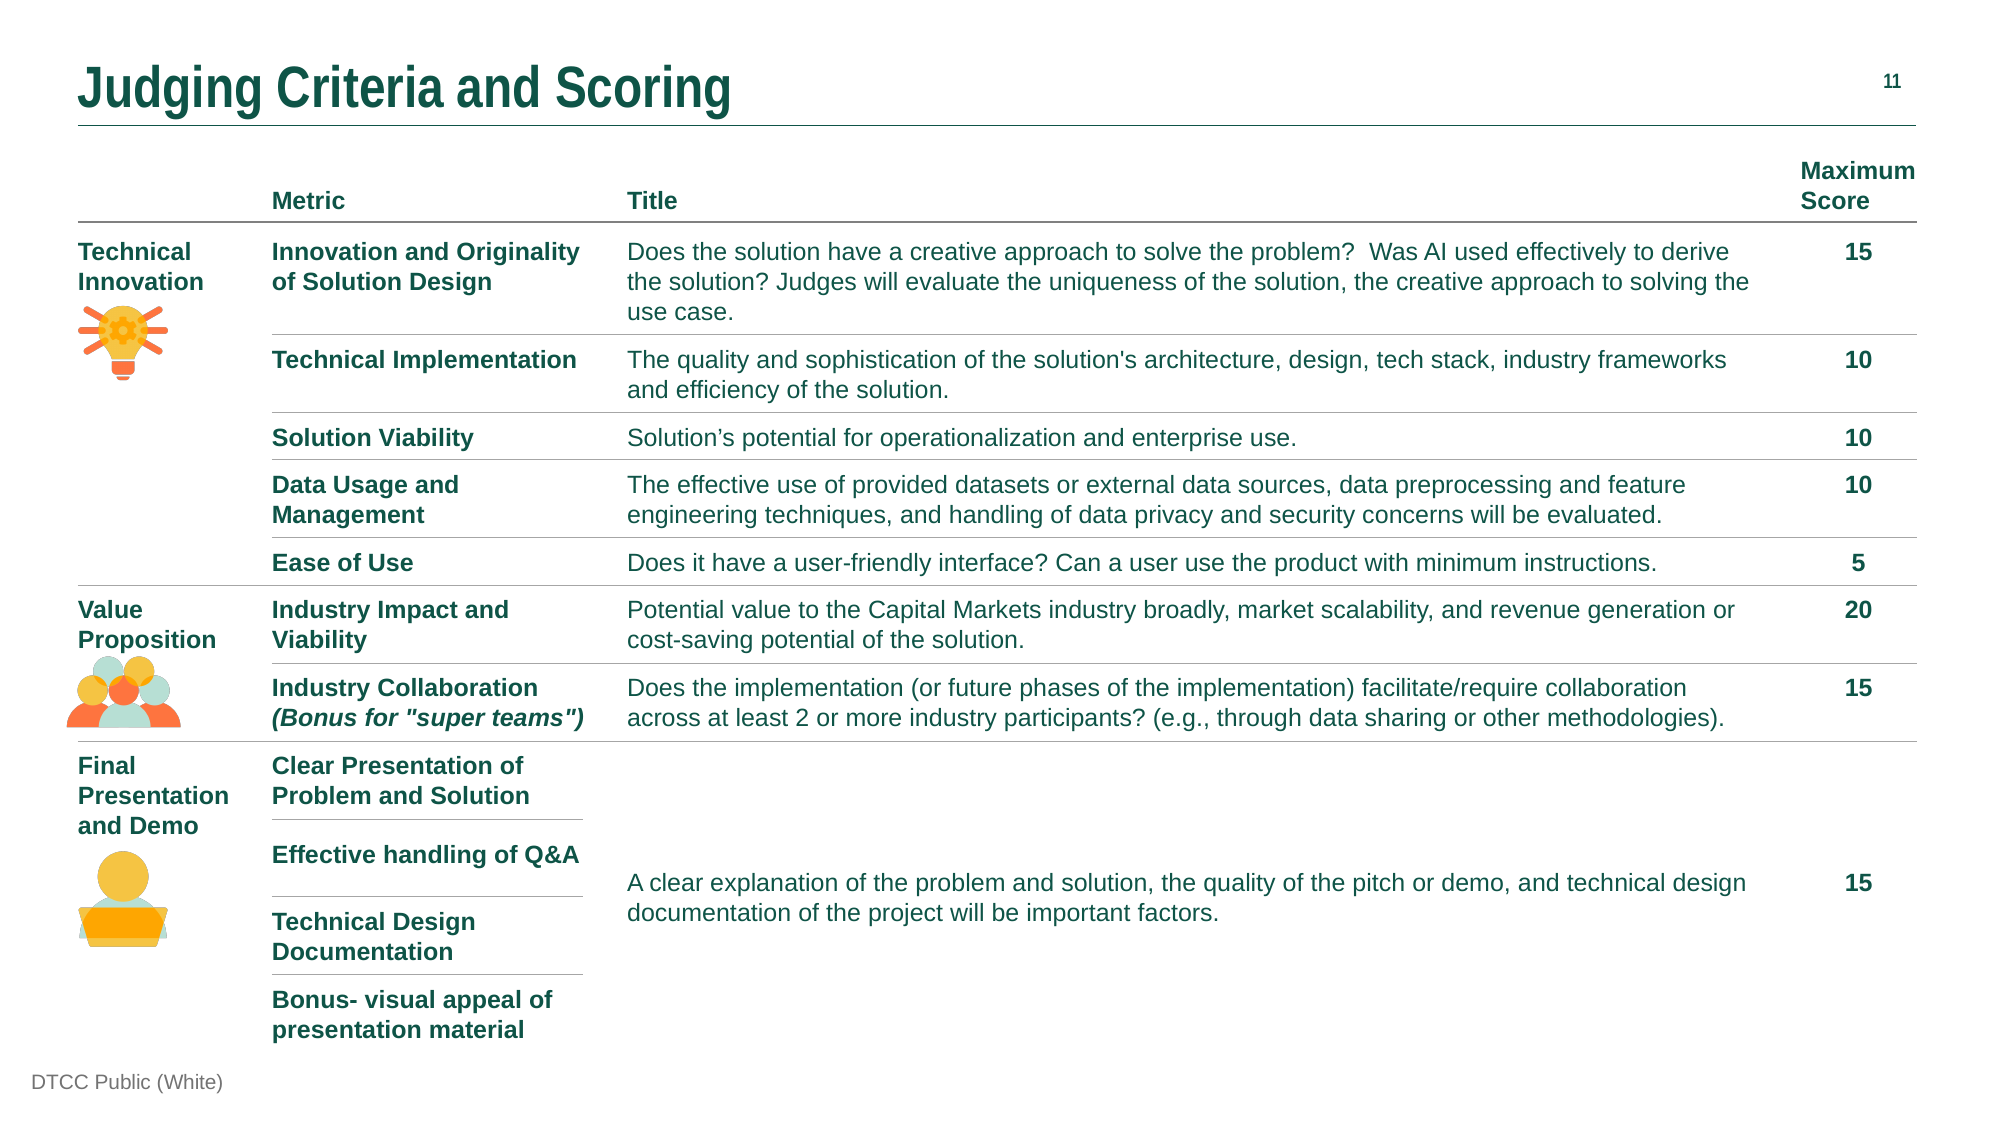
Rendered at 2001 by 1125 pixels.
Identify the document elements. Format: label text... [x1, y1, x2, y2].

text_box Does the implementation (or future phases of the implementation) facilitate/require collaboration across at least 2 or more industry participants? (e.g., through data sharing or other methodologies). [626, 671, 1756, 733]
text_box Clear Presentation of Problem and Solution [271, 749, 584, 811]
text_box 15 [1800, 234, 1918, 266]
text_box Metric [271, 184, 584, 216]
text_box Technical Implementation [271, 342, 584, 374]
text_box The effective use of provided datasets or external data sources, data preprocessing and feature engineering techniques, and handling of data privacy and security concerns will be evaluated. [626, 467, 1756, 529]
text_box 20 [1800, 593, 1918, 625]
text_box 10 [1800, 420, 1918, 452]
picture [77, 304, 169, 381]
text_box 10 [1800, 342, 1918, 374]
text_box Bonus- visual appeal of presentation material [271, 982, 584, 1044]
text_box Data Usage and Management [271, 467, 584, 529]
text_box Effective handling of Q&A [271, 838, 584, 870]
text_box The quality and sophistication of the solution's architecture, design, tech stack, industry frameworks and efficiency of the solution. [626, 342, 1756, 404]
text_box Industry Impact and Viability [271, 593, 584, 655]
picture [77, 849, 169, 949]
text_box 10 [1800, 467, 1918, 500]
text_box Judging Criteria and Scoring [77, 48, 1863, 119]
text_box Value Proposition [77, 593, 255, 655]
text_box Title [626, 184, 1756, 216]
text_box Final Presentation and Demo [77, 749, 255, 841]
text_box 15 [1800, 866, 1918, 898]
text_box 15 [1800, 671, 1918, 703]
text_box Technical Design Documentation [271, 904, 584, 966]
text_box Industry Collaboration (Bonus for "super teams") [271, 671, 599, 733]
text_box A clear explanation of the problem and solution, the quality of the pitch or demo, and technical design documentation of the project will be important factors. [626, 866, 1756, 928]
text_box Innovation and Originality of Solution Design [271, 234, 584, 296]
text_box Solution’s potential for operationalization and enterprise use. [626, 420, 1756, 452]
text_box Potential value to the Capital Markets industry broadly, market scalability, and revenue generation or cost-saving potential of the solution. [626, 593, 1756, 655]
text_box 5 [1800, 545, 1918, 577]
text_box Technical Innovation [77, 234, 255, 296]
text_box Maximum Score [1800, 154, 1918, 216]
text_box Solution Viability [271, 420, 584, 452]
text_box Does the solution have a creative approach to solve the problem? Was AI used effectively to derive the solution? Judges will evaluate the uniqueness of the solution, the creative approach to solving the use case. [626, 234, 1756, 326]
picture [65, 655, 182, 730]
text_box Does it have a user-friendly interface? Can a user use the product with minimum instructions. [626, 545, 1756, 577]
text_box Ease of Use [271, 545, 584, 577]
